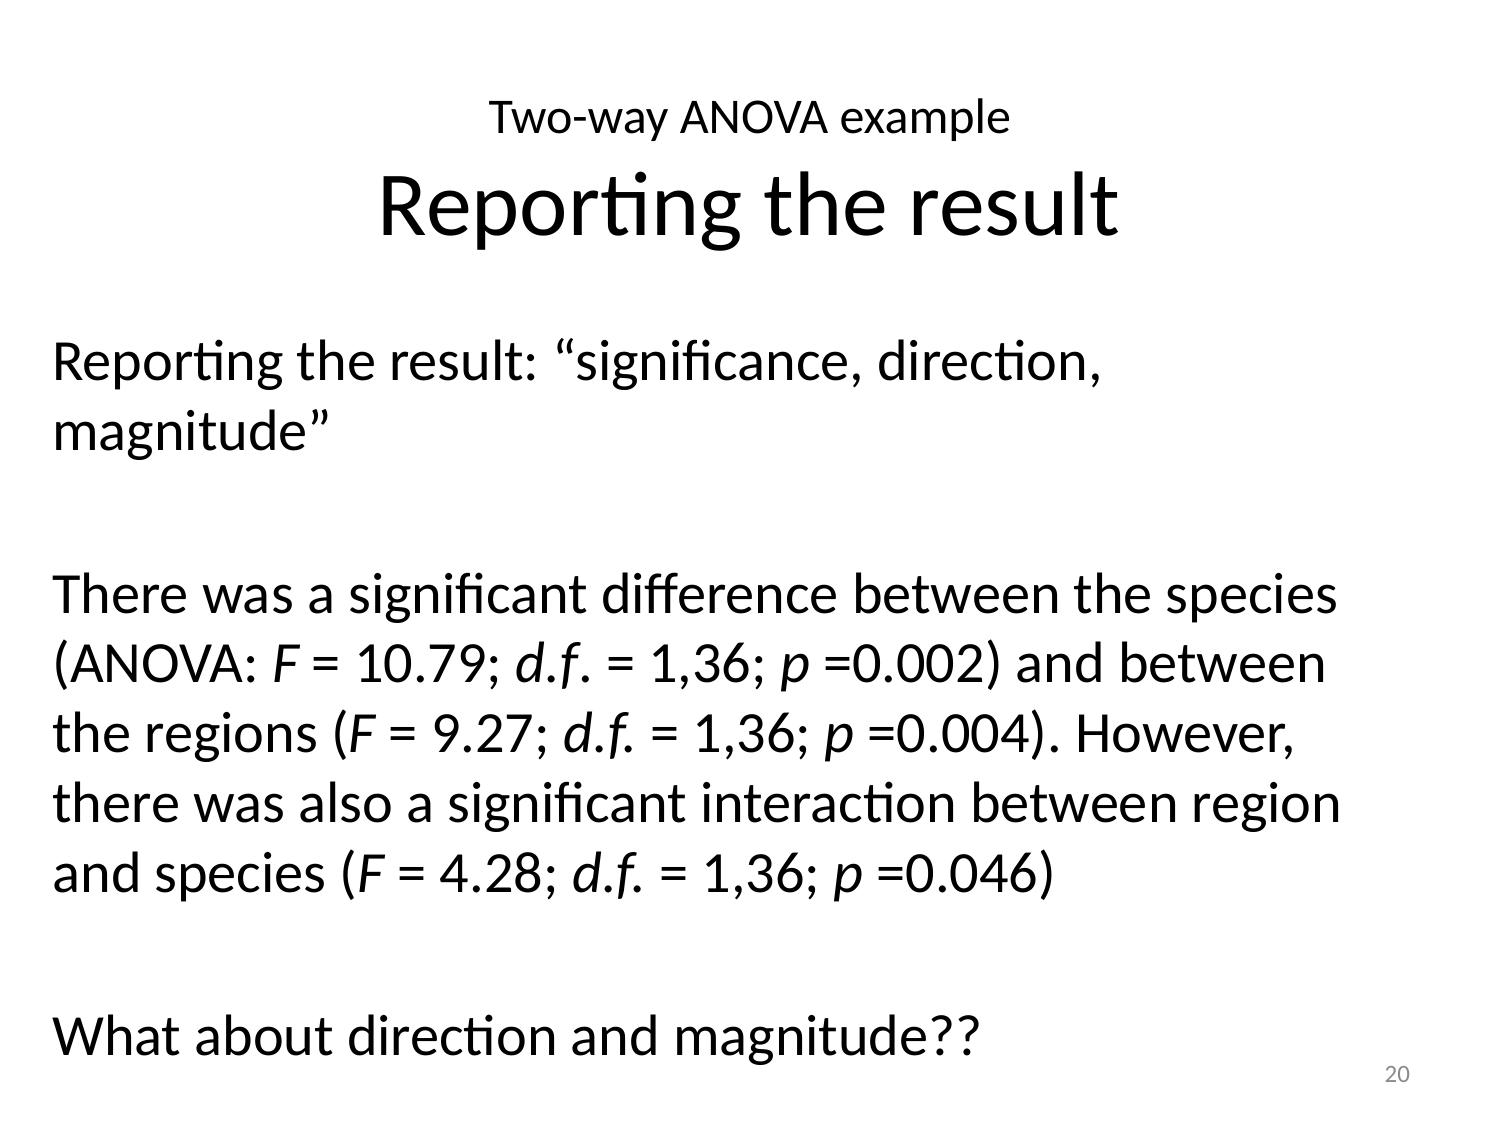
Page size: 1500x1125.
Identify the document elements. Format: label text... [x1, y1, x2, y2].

list Reporting the result: “significance, direction, magnitude” There was a significant difference between the species (ANOVA: F = 10.79; d.f. = 1,36; p =0.002) and between the regions (F = 9.27; d.f. = 1,36; p =0.004). However, there was also a significant interaction between region and species (F = 4.28; d.f. = 1,36; p =0.046) What about direction and magnitude?? [37, 314, 1375, 1107]
slide_number 20 [1074, 1042, 1425, 1103]
text_box Two-way ANOVA example Reporting the result [99, 49, 1400, 288]
